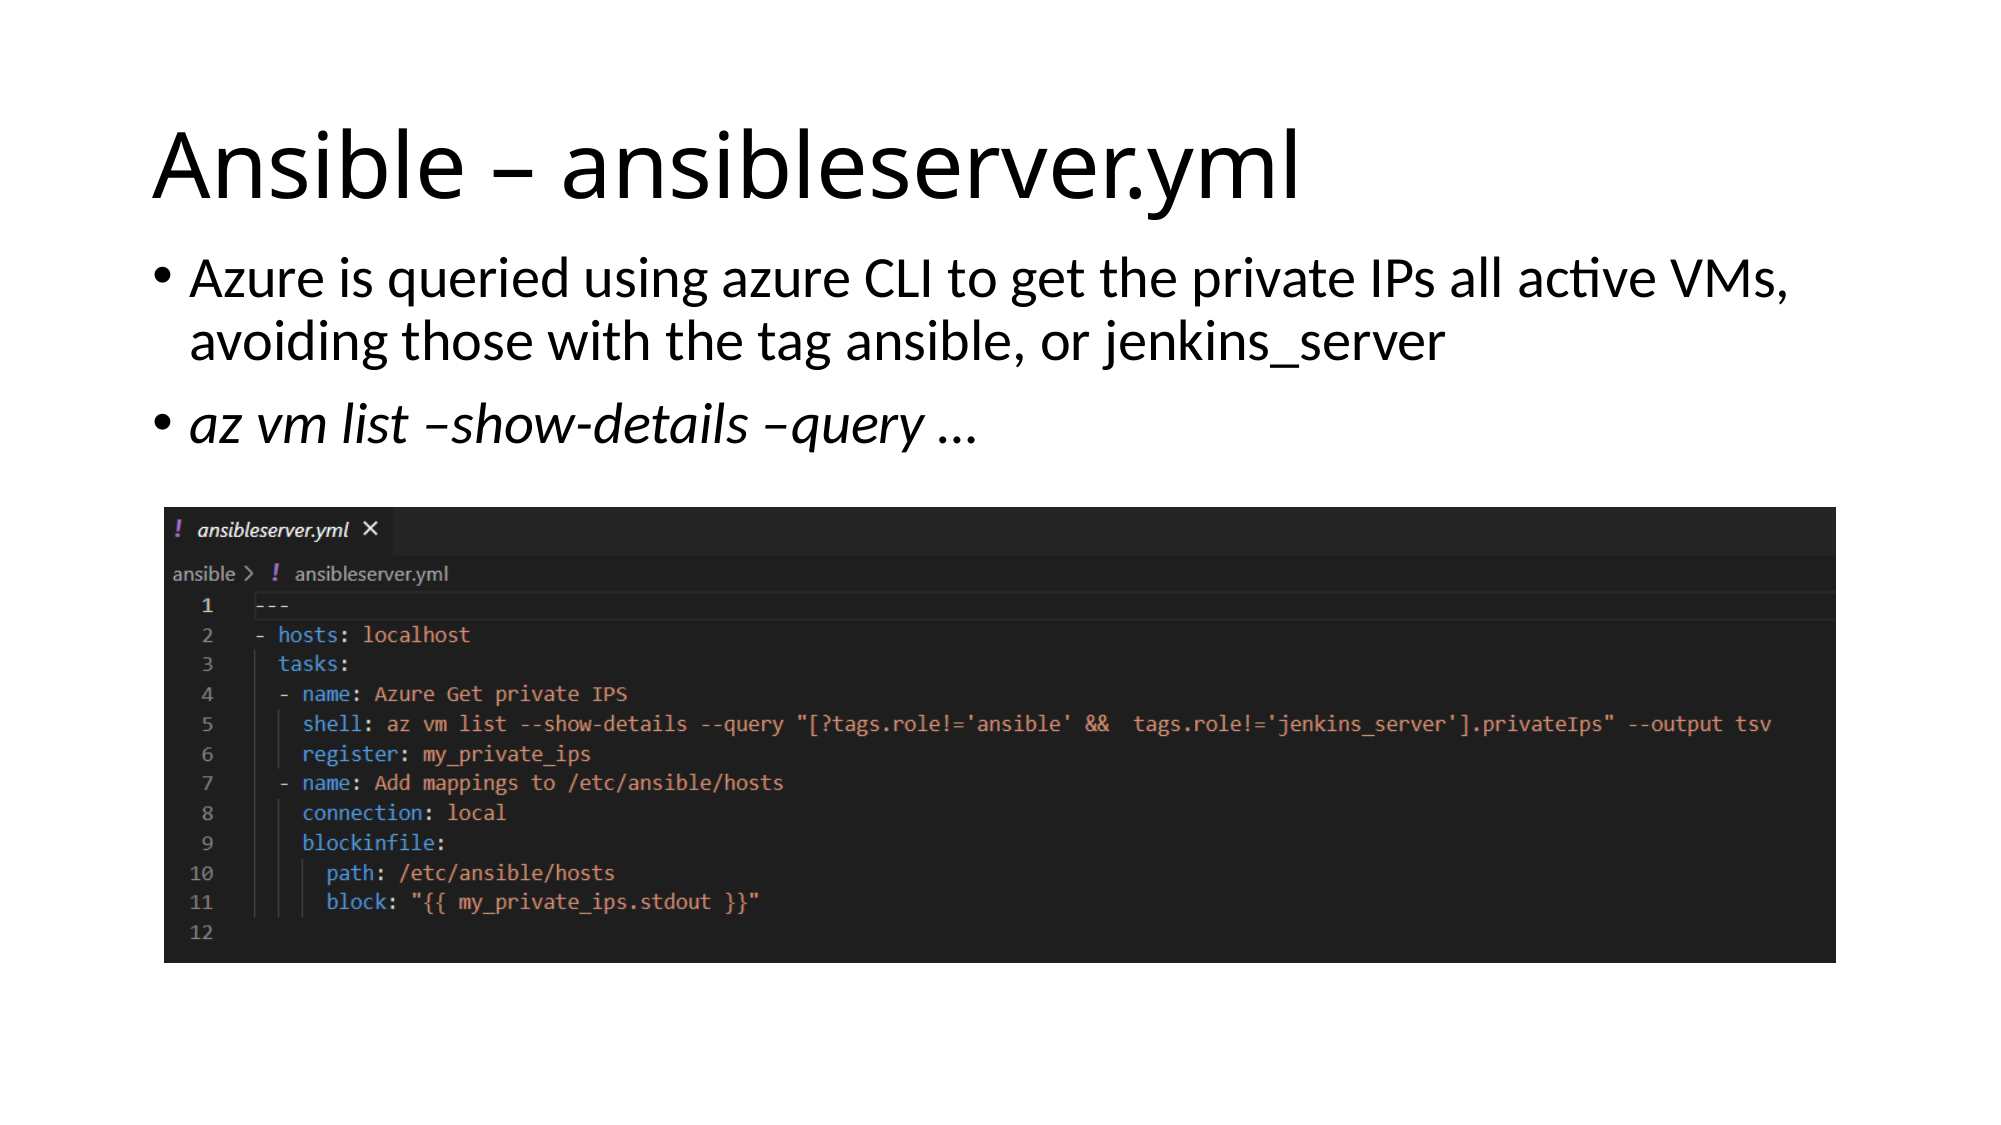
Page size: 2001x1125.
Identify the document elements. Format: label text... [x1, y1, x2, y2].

title Ansible – ansibleserver.yml [137, 59, 1863, 239]
list Azure is queried using azure CLI to get the private IPs all active VMs, avoiding those with the tag ansible, or jenkins_server az vm list –show-details –query … [137, 239, 1863, 1066]
picture [164, 507, 1836, 963]
